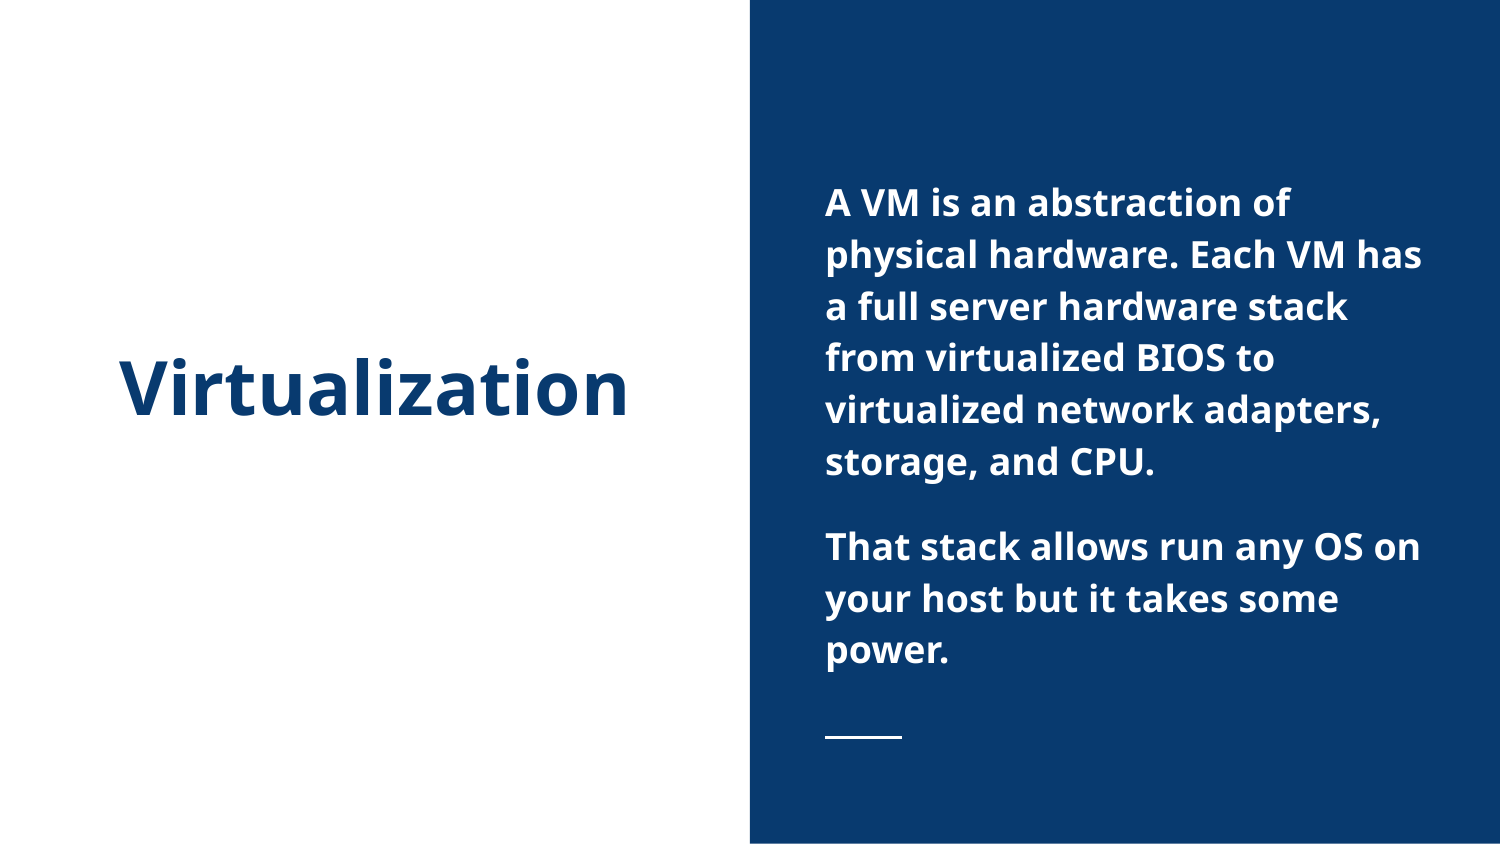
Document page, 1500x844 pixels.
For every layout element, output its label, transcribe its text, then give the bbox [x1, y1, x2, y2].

title Virtualization [43, 229, 708, 446]
list A VM is an abstraction of physical hardware. Each VM has a full server hardware stack from virtualized BIOS to virtualized network adapters, storage, and CPU. That stack allows run any OS on your host but it takes some power. [810, 118, 1440, 725]
